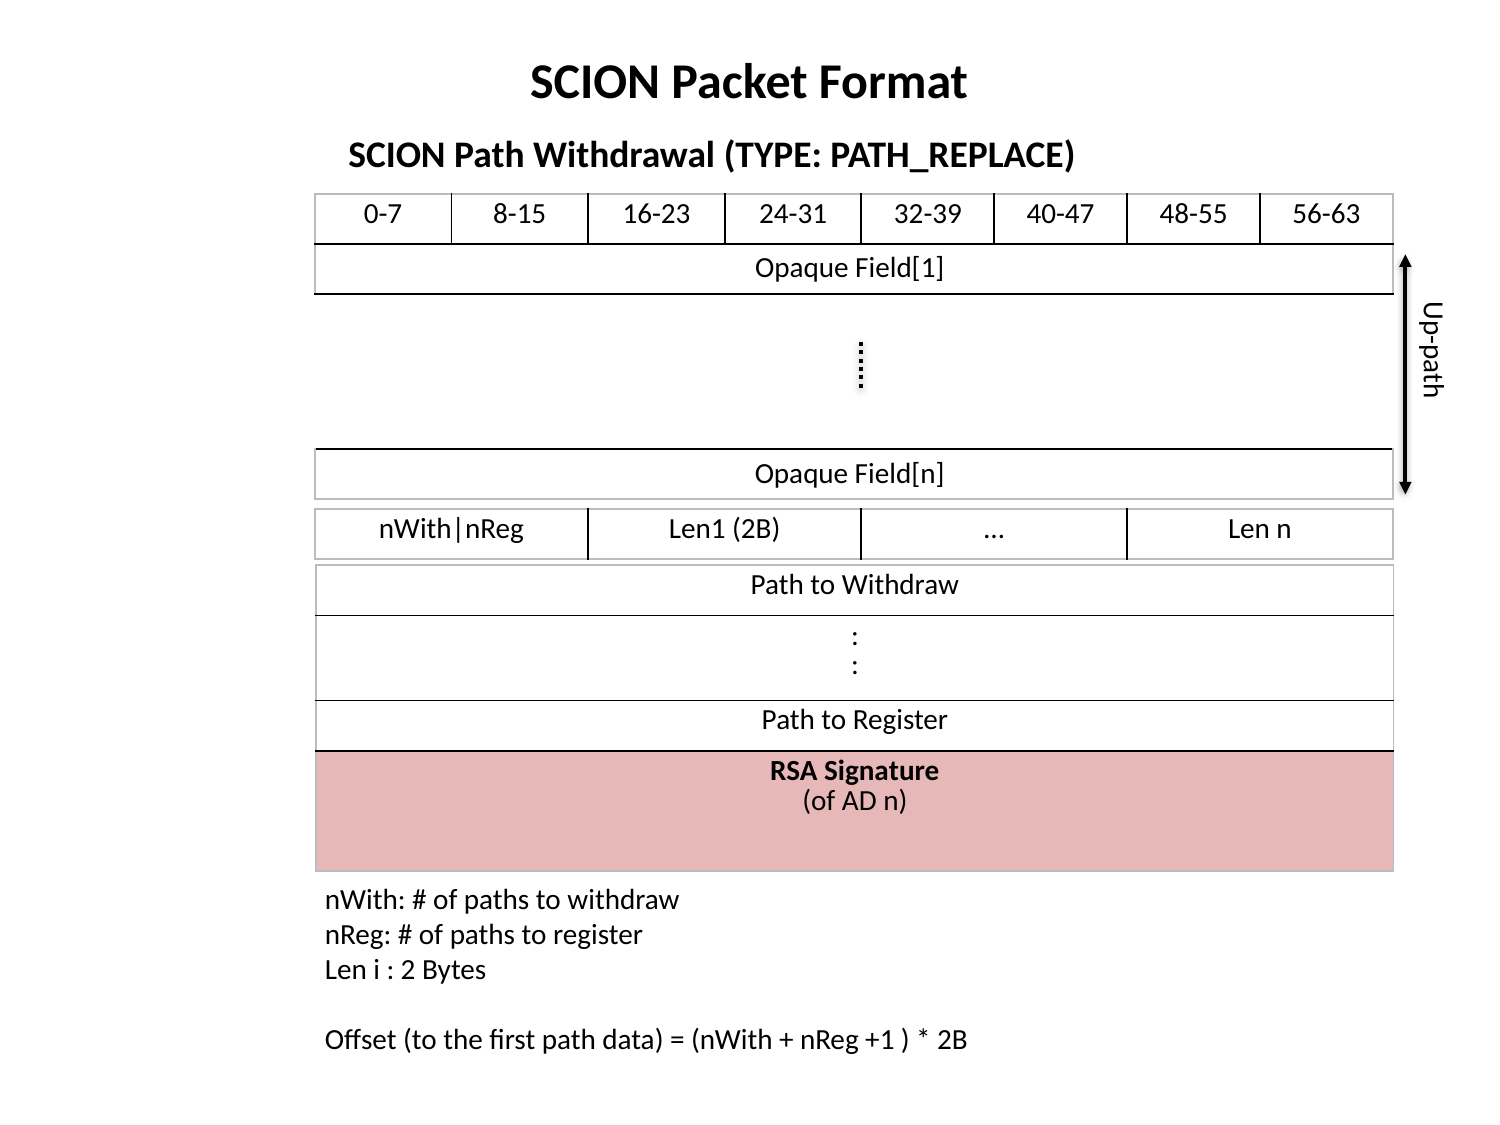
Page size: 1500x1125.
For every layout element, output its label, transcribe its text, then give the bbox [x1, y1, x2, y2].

table_header … [862, 510, 1126, 558]
table_cell Path to Register [317, 701, 1393, 750]
table_header Path to Withdraw [317, 566, 1393, 615]
table_header Len n [1128, 510, 1392, 558]
table_header 32-39 [862, 195, 993, 243]
table_header 24-31 [726, 195, 860, 243]
table_header 40-47 [995, 195, 1126, 243]
table_header 0-7 [316, 195, 451, 243]
text_box Opaque Field[1] [740, 240, 960, 291]
table_header nWith|nReg [316, 510, 587, 558]
text_box SCION Path Withdrawal (TYPE: PATH_REPLACE) [333, 122, 1092, 182]
table_cell [316, 450, 1392, 498]
text_box Opaque Field[n] [739, 447, 960, 497]
table_cell [316, 245, 1392, 293]
table_header 48-55 [1128, 195, 1259, 243]
table_cell [315, 295, 1393, 448]
table_cell : : [317, 616, 1393, 700]
text_box SCION Packet Format [515, 41, 984, 116]
table_header 56-63 [1261, 195, 1392, 243]
text_box nWith: # of paths to withdraw nReg: # of paths to register Len i : 2 Bytes Offset (to the first path data) = (nWith + nReg +1 ) * 2B [310, 873, 1393, 1063]
table_header 16-23 [589, 195, 724, 243]
table_header Len1 (2B) [589, 510, 860, 558]
text_box Up-path [1410, 286, 1461, 414]
table_header 8-15 [452, 195, 587, 243]
table_cell RSA Signature (of AD n) [317, 752, 1393, 870]
